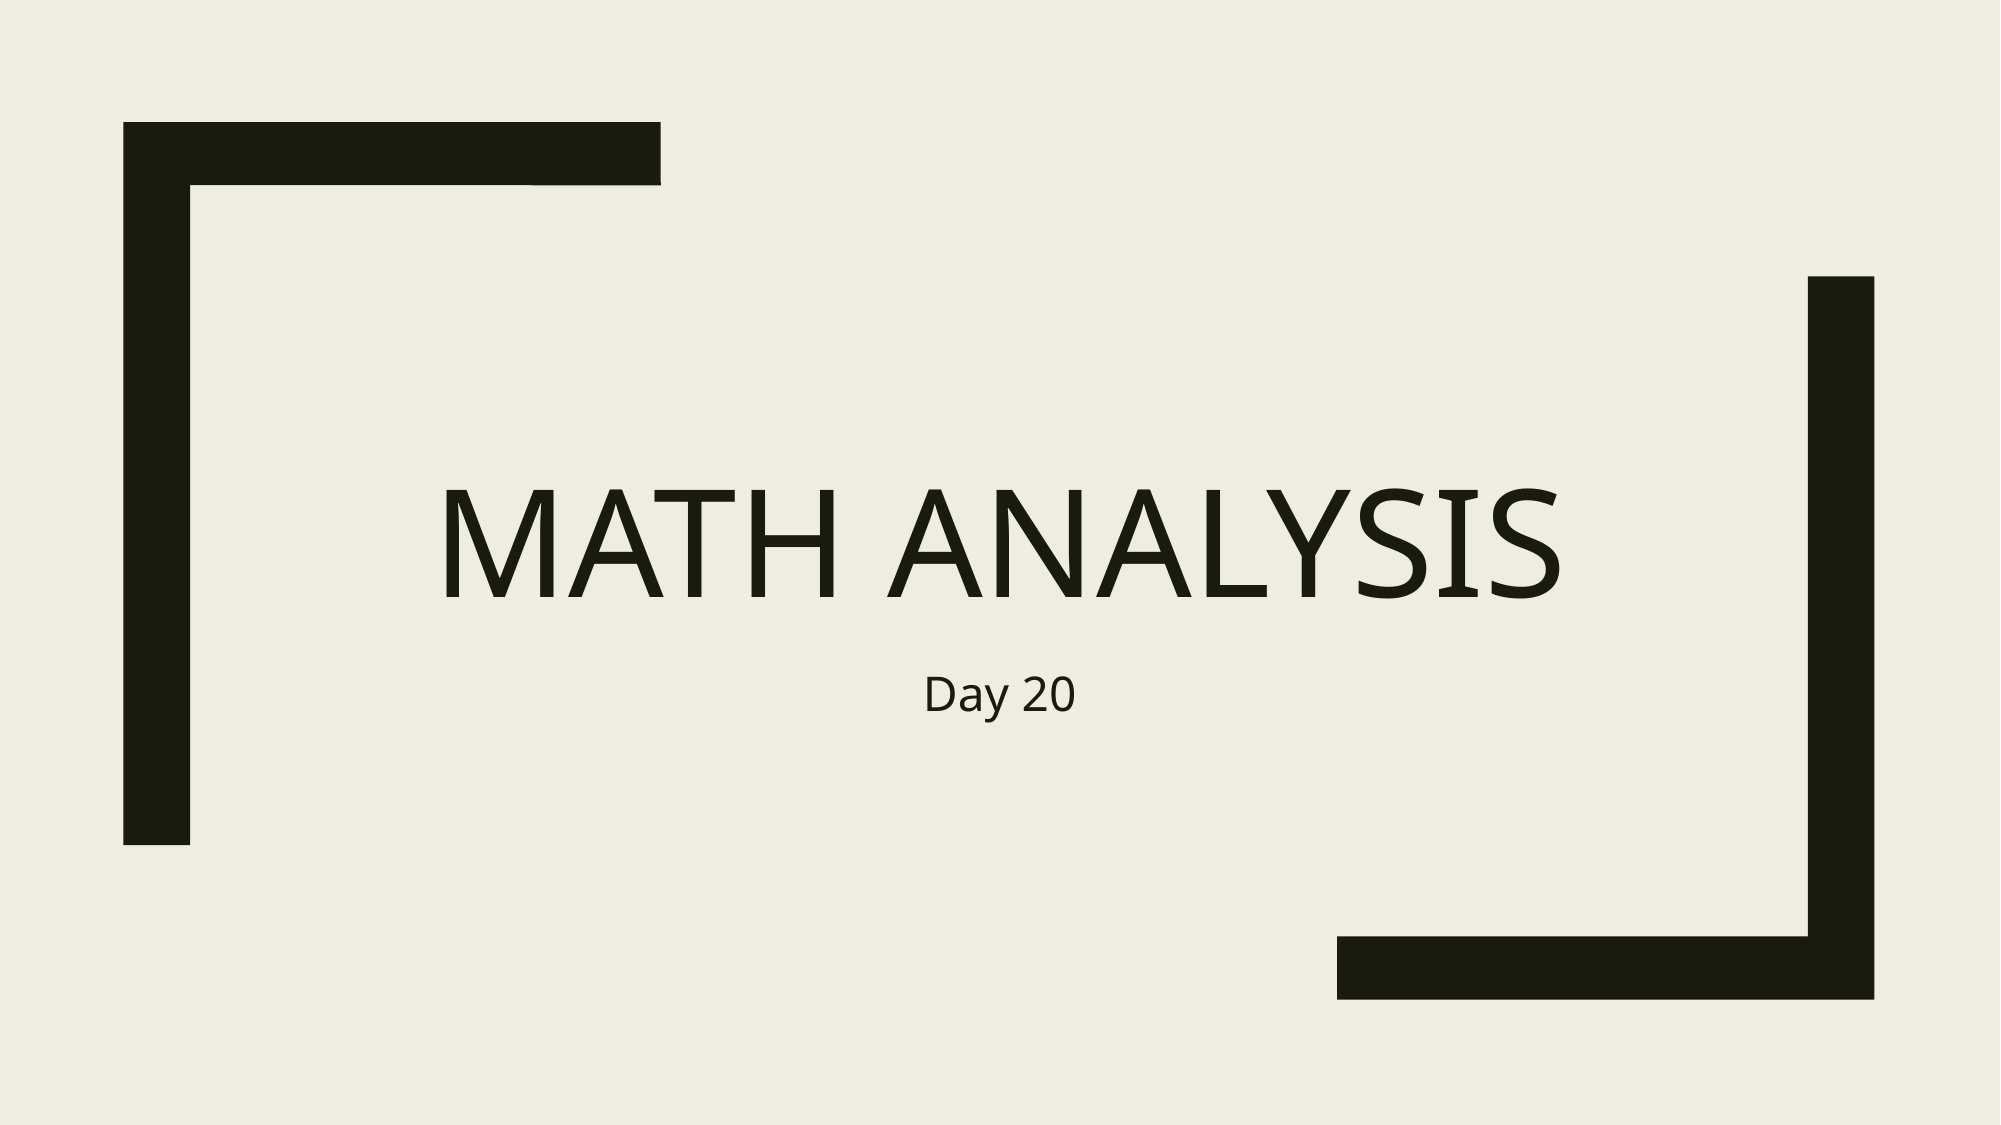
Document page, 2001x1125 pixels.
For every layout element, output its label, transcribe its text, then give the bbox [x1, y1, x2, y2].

title Math analysis [314, 293, 1686, 638]
subtitle Day 20 [439, 649, 1561, 828]
